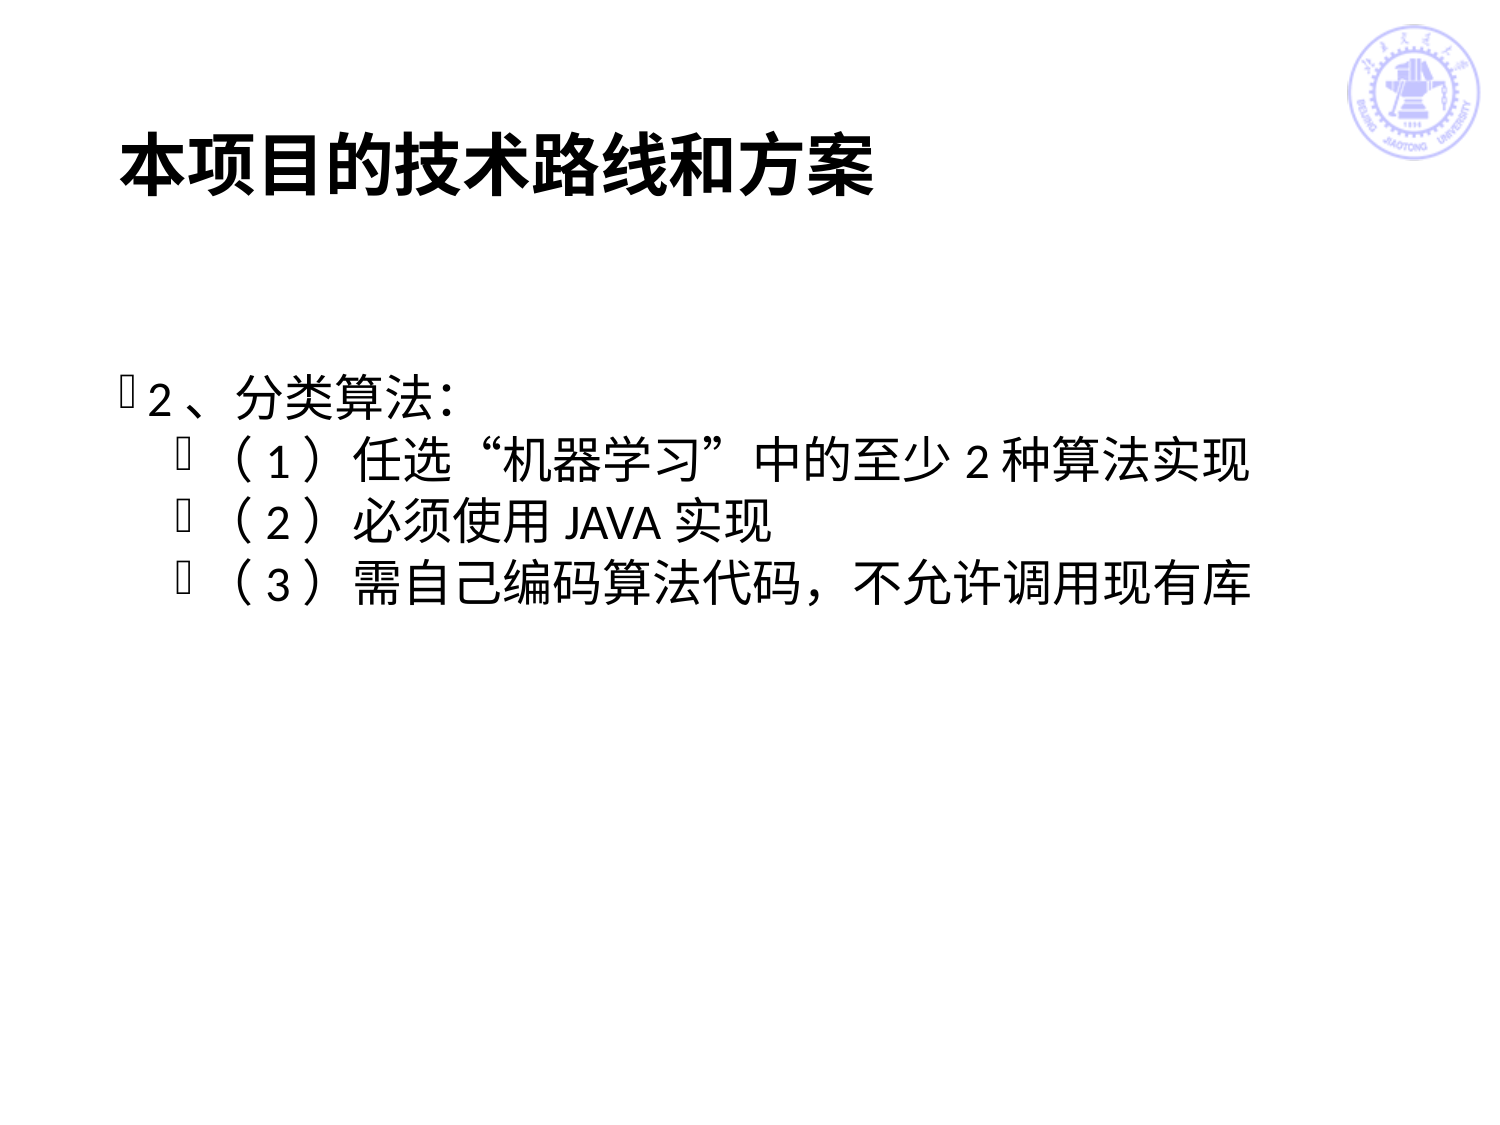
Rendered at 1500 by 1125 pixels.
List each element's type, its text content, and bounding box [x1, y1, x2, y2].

title 本项目的技术路线和方案 [103, 60, 1398, 278]
list 2、分类算法： （1）任选“机器学习”中的至少2种算法实现 （2）必须使用JAVA实现 （3）需自己编码算法代码，不允许调用现有库 [103, 365, 1368, 901]
